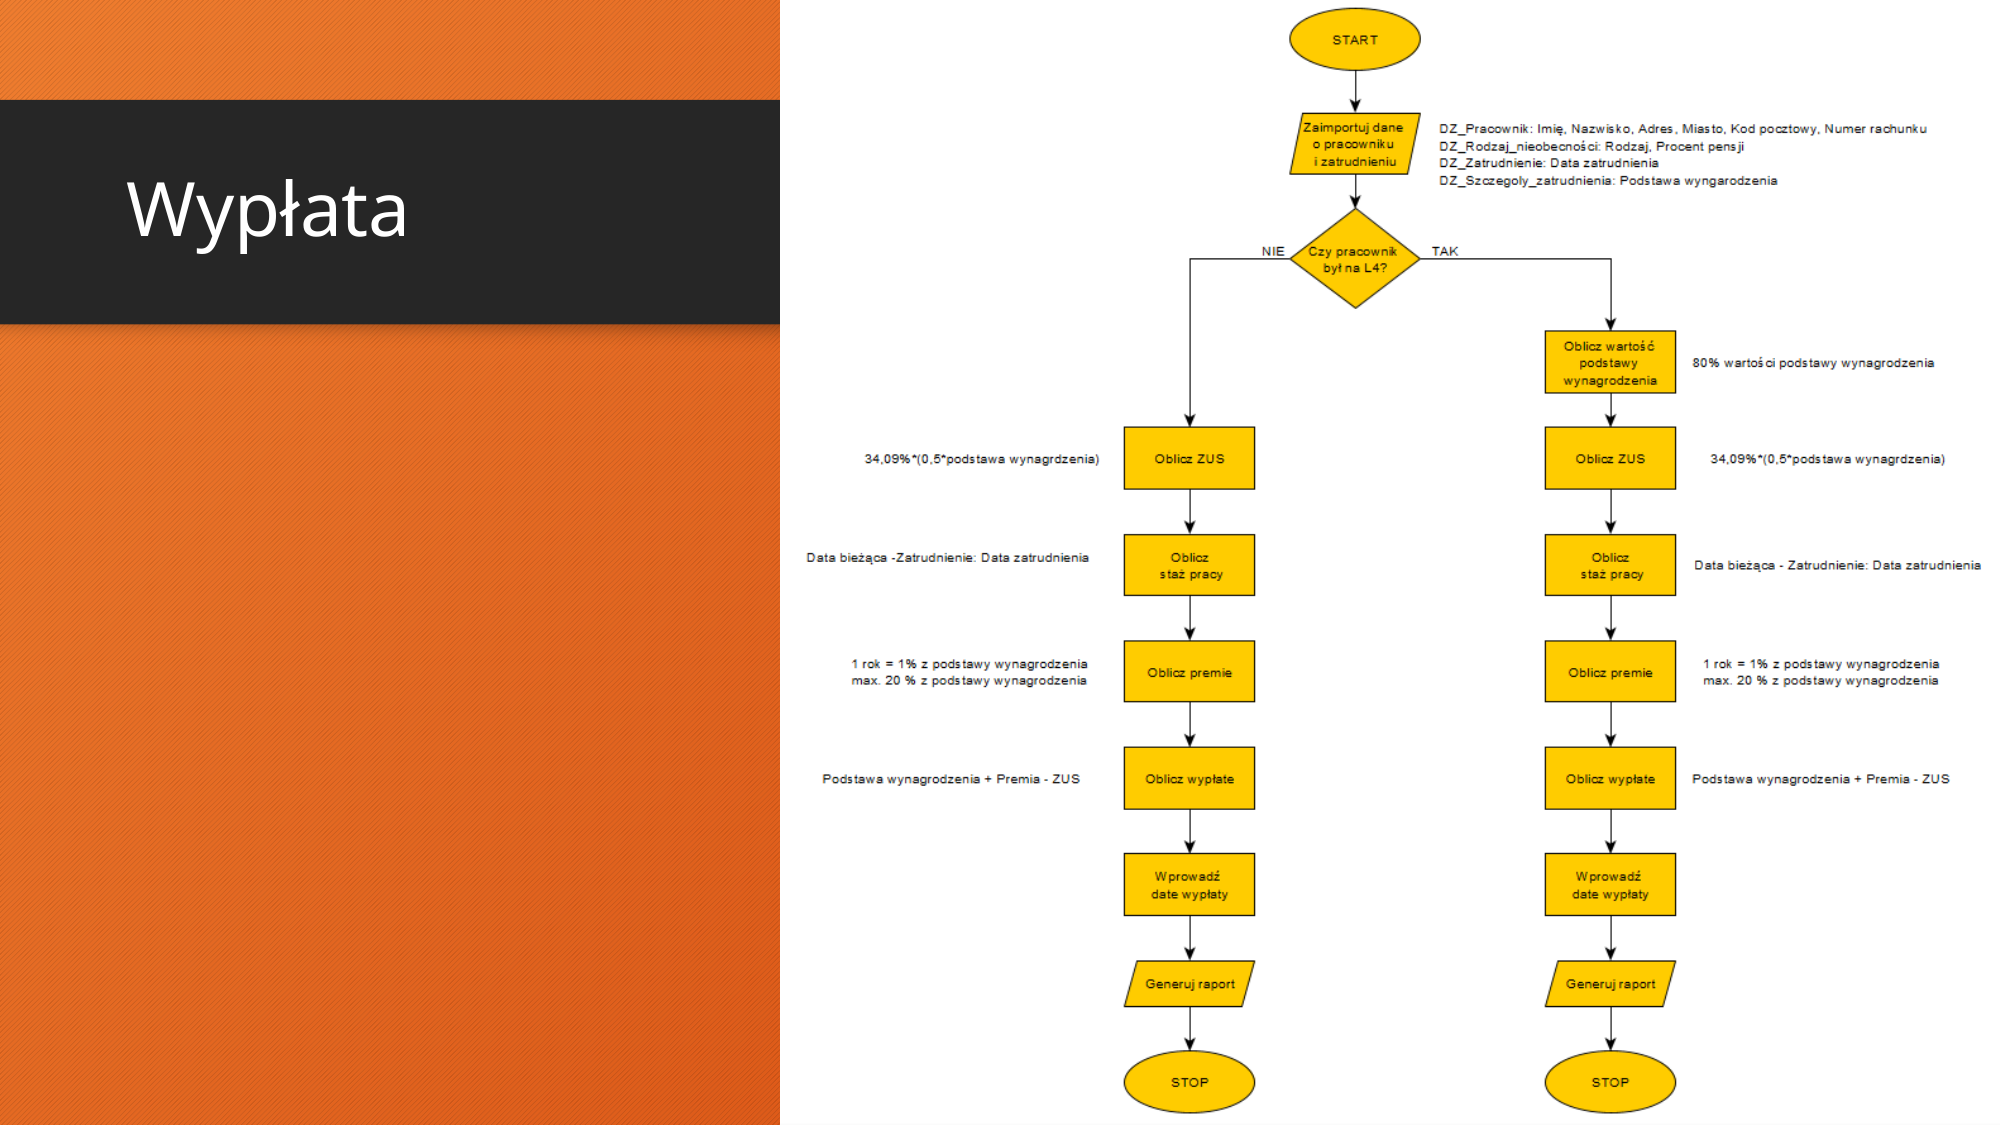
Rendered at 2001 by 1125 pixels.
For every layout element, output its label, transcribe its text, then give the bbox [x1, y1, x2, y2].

picture [0, 0, 2000, 1125]
title Wypłata [111, 123, 779, 301]
